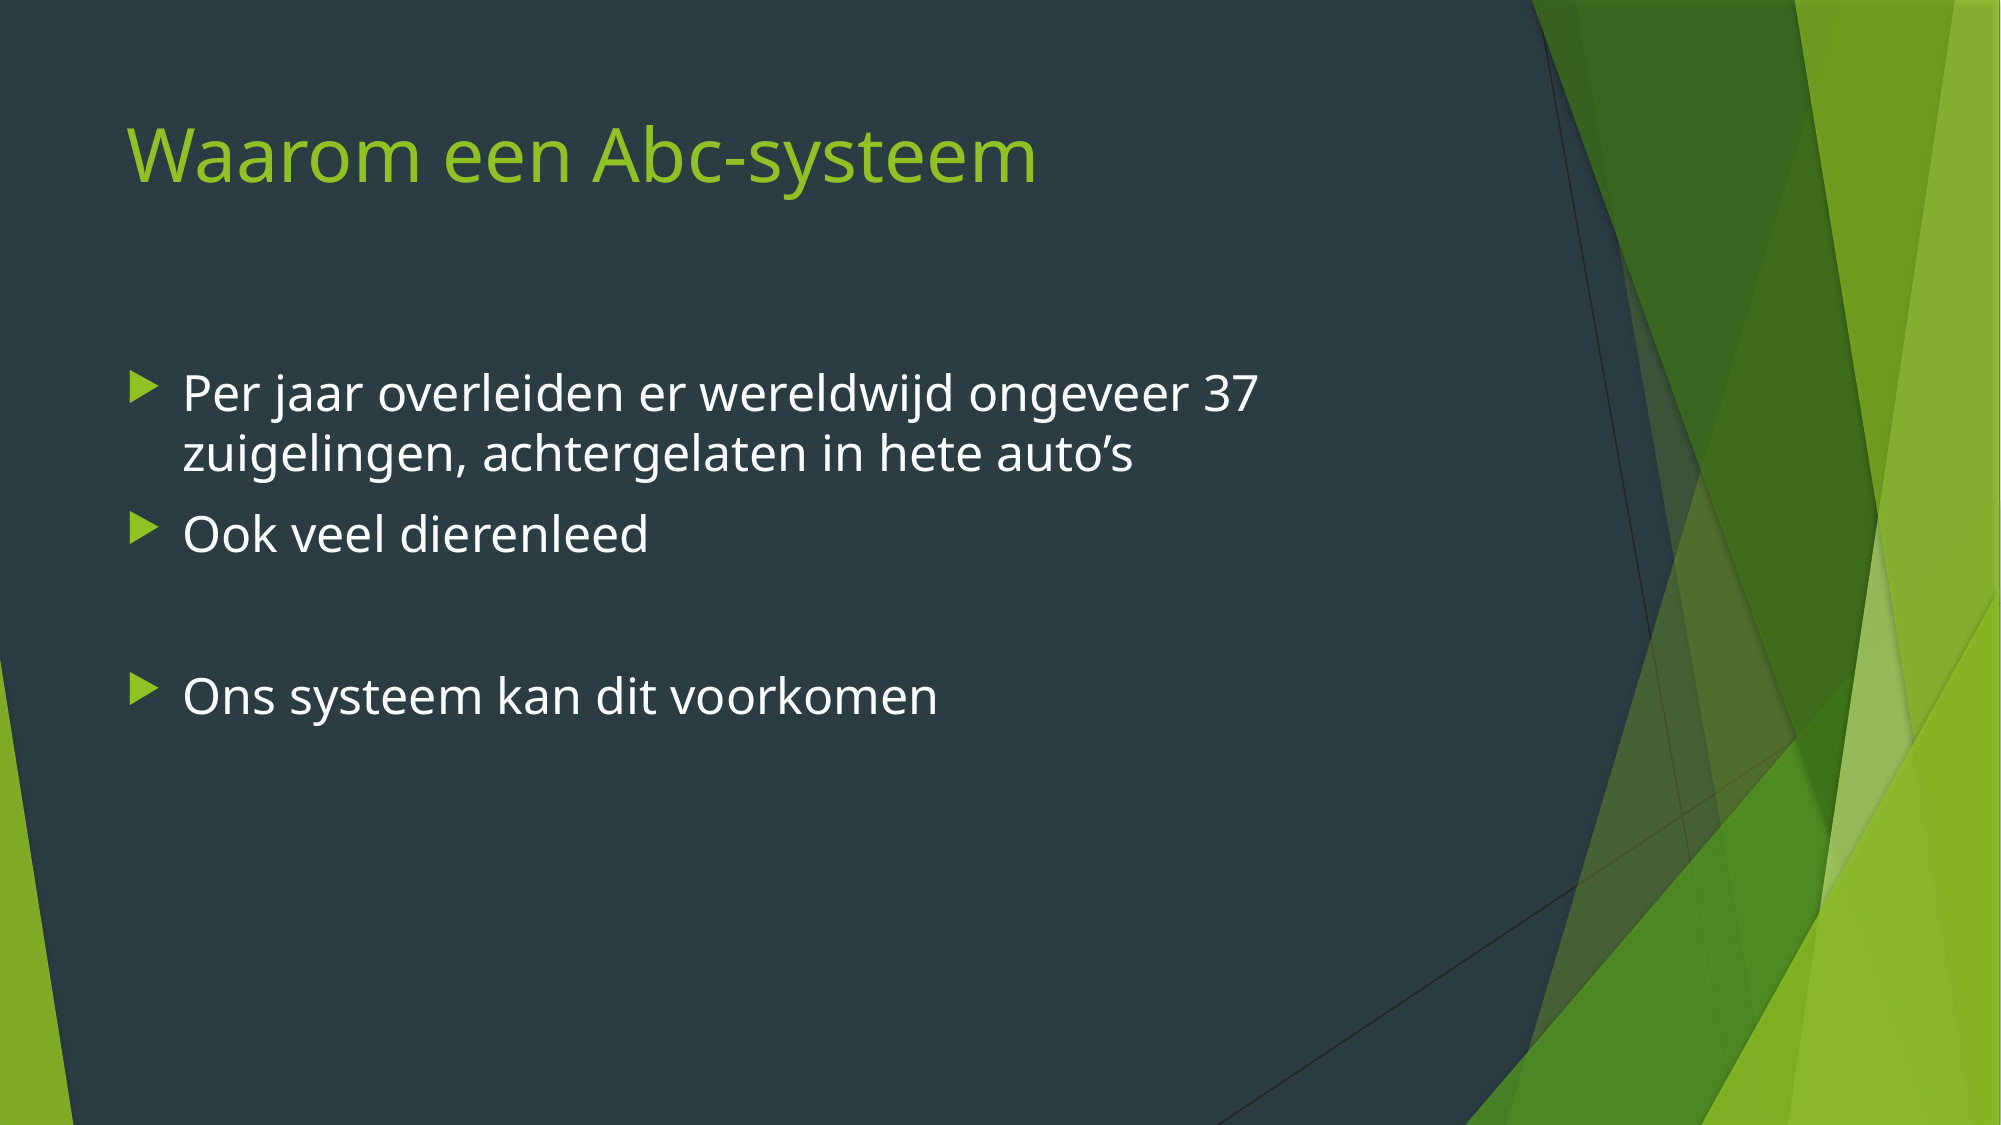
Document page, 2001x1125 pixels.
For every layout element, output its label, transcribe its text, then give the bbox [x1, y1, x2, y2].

title Waarom een Abc-systeem [111, 99, 1522, 317]
list Per jaar overleiden er wereldwijd ongeveer 37 zuigelingen, achtergelaten in hete auto’s Ook veel dierenleed Ons systeem kan dit voorkomen [111, 354, 1522, 992]
